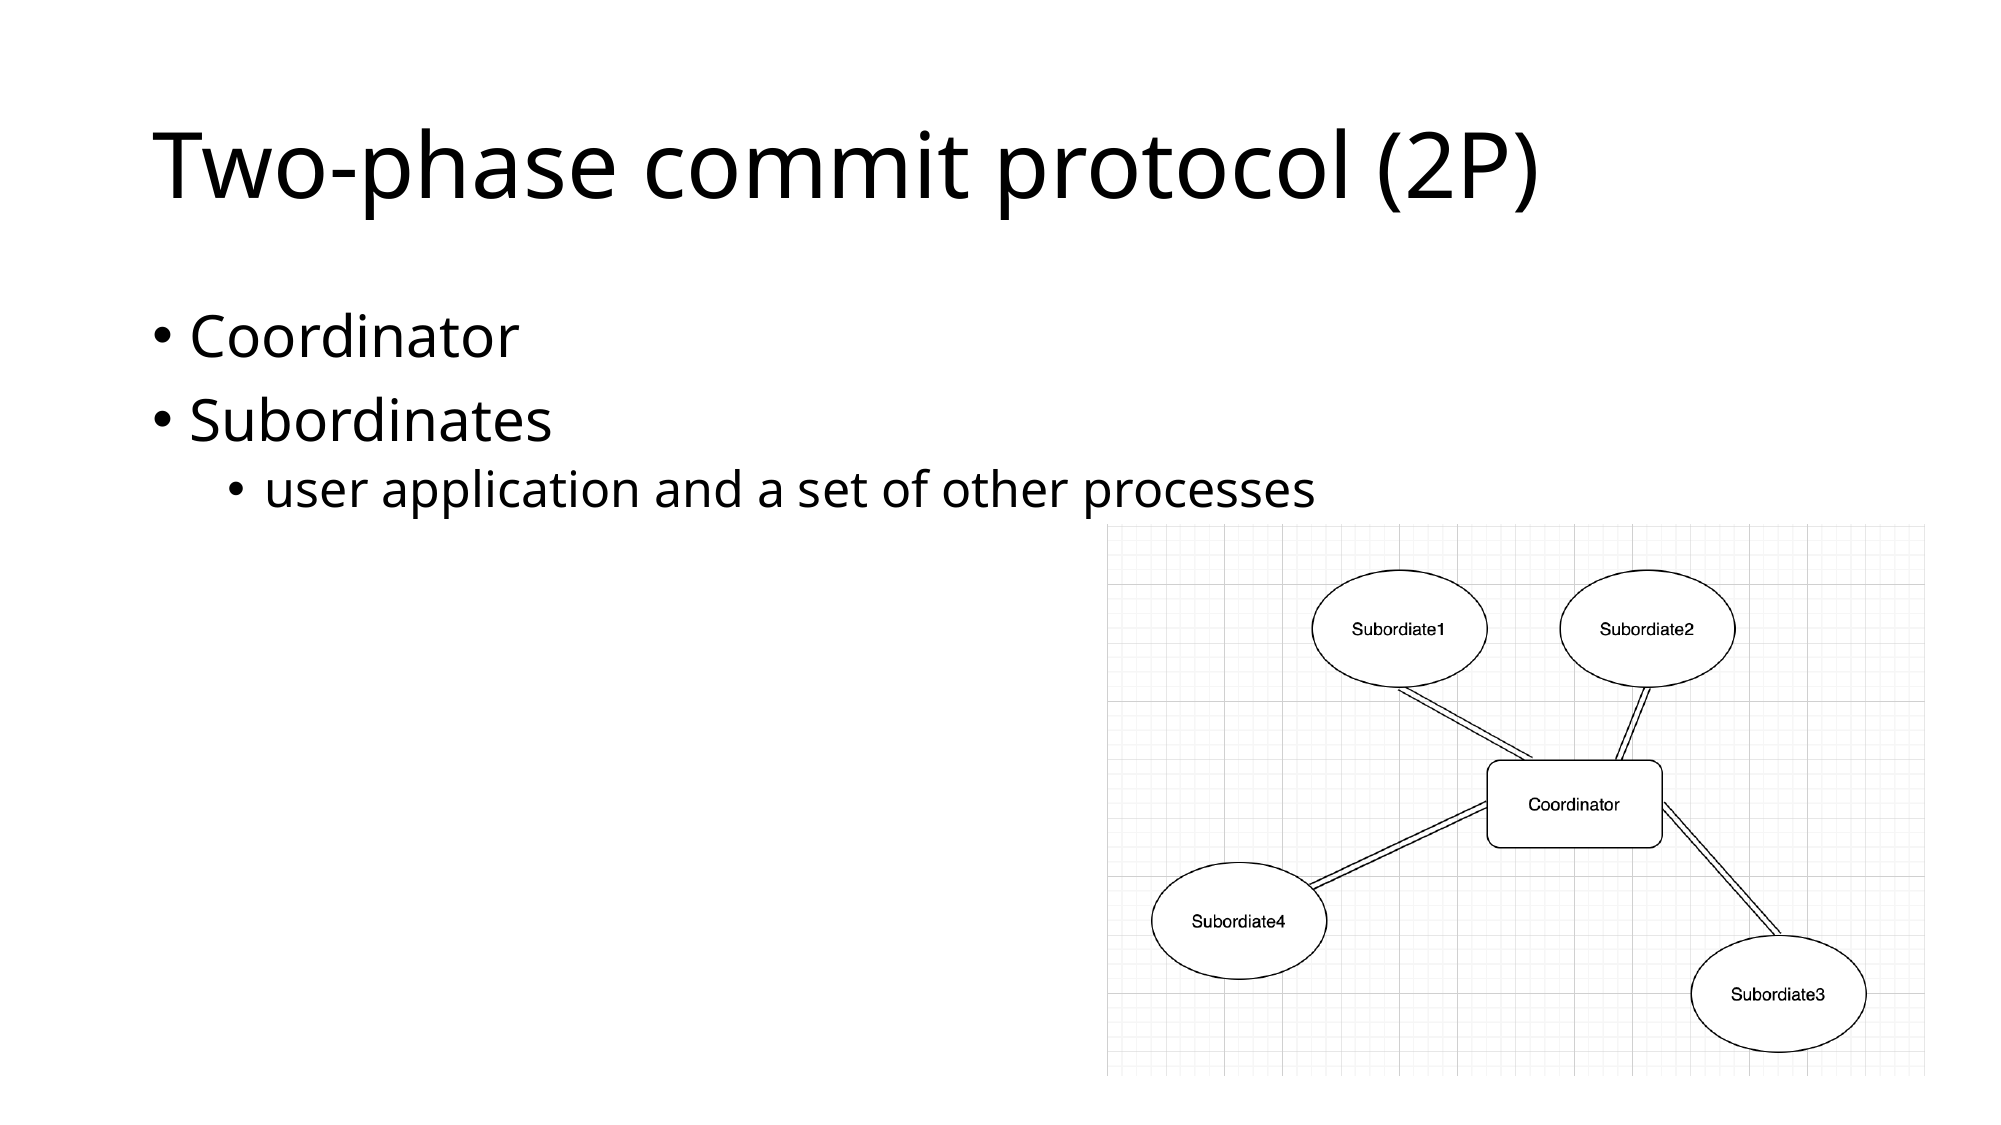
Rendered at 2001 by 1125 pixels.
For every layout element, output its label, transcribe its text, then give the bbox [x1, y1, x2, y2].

list Coordinator Subordinates user application and a set of other processes [137, 299, 1863, 1014]
title Two-phase commit protocol (2P) [137, 59, 1863, 278]
picture [1107, 524, 1925, 1076]
